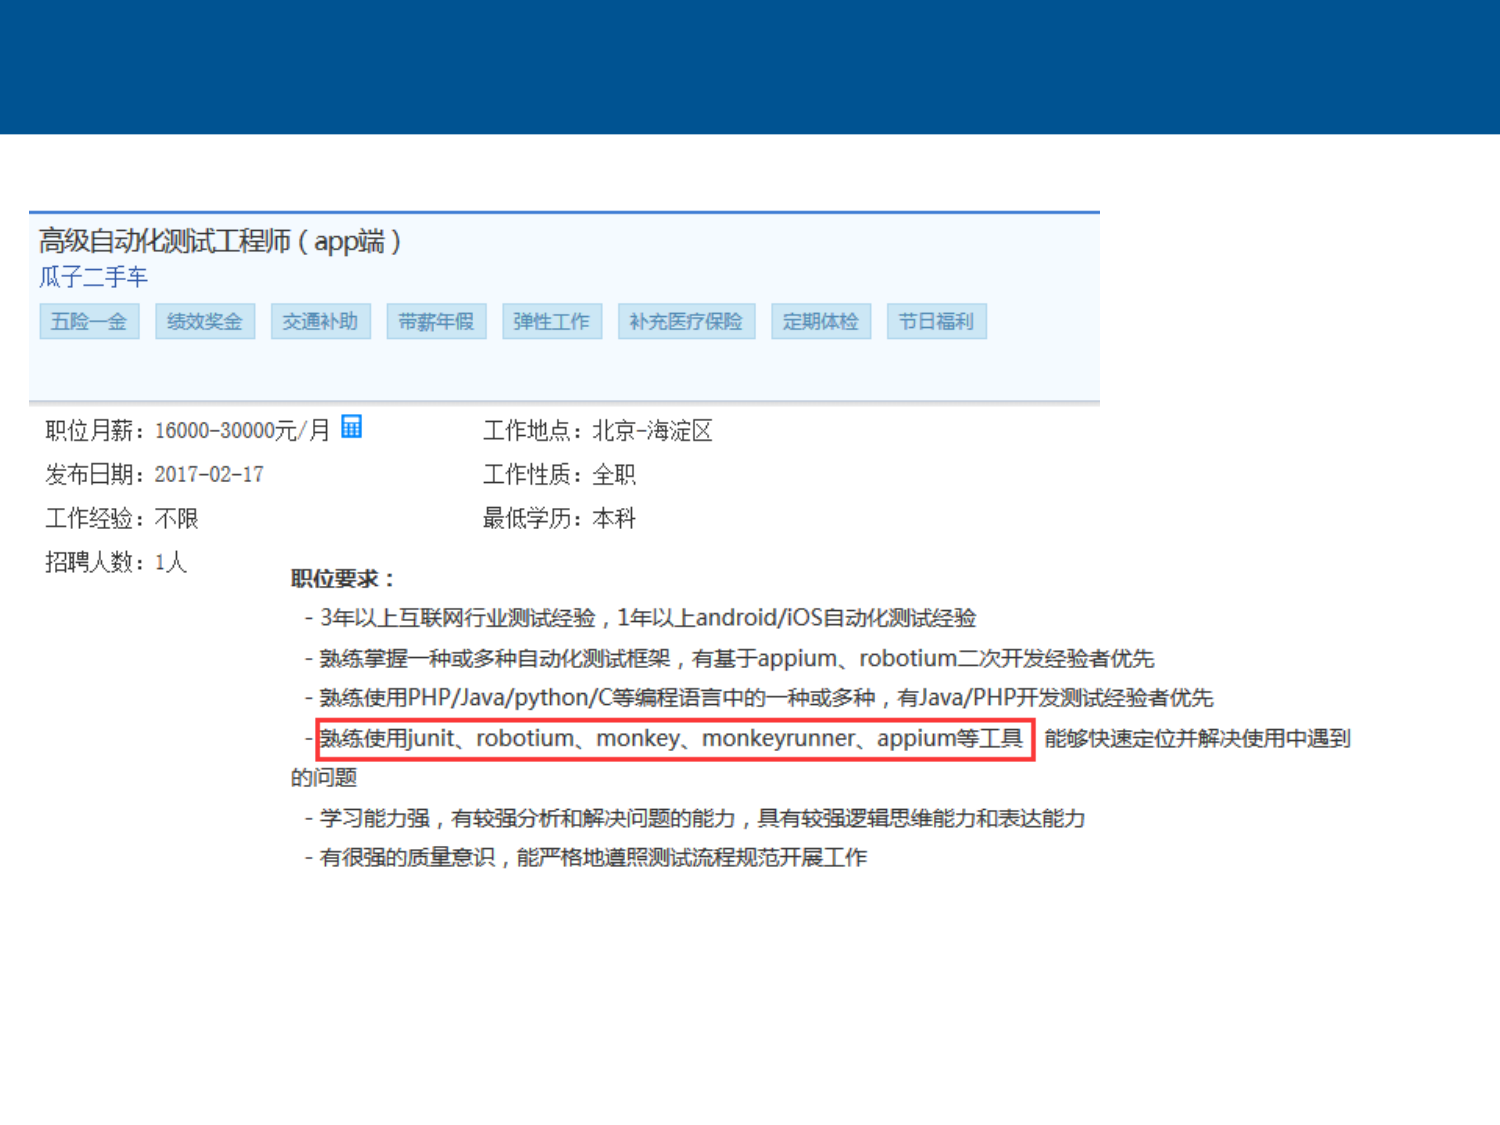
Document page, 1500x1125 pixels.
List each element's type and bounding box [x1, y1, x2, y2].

picture [0, 135, 1500, 1125]
